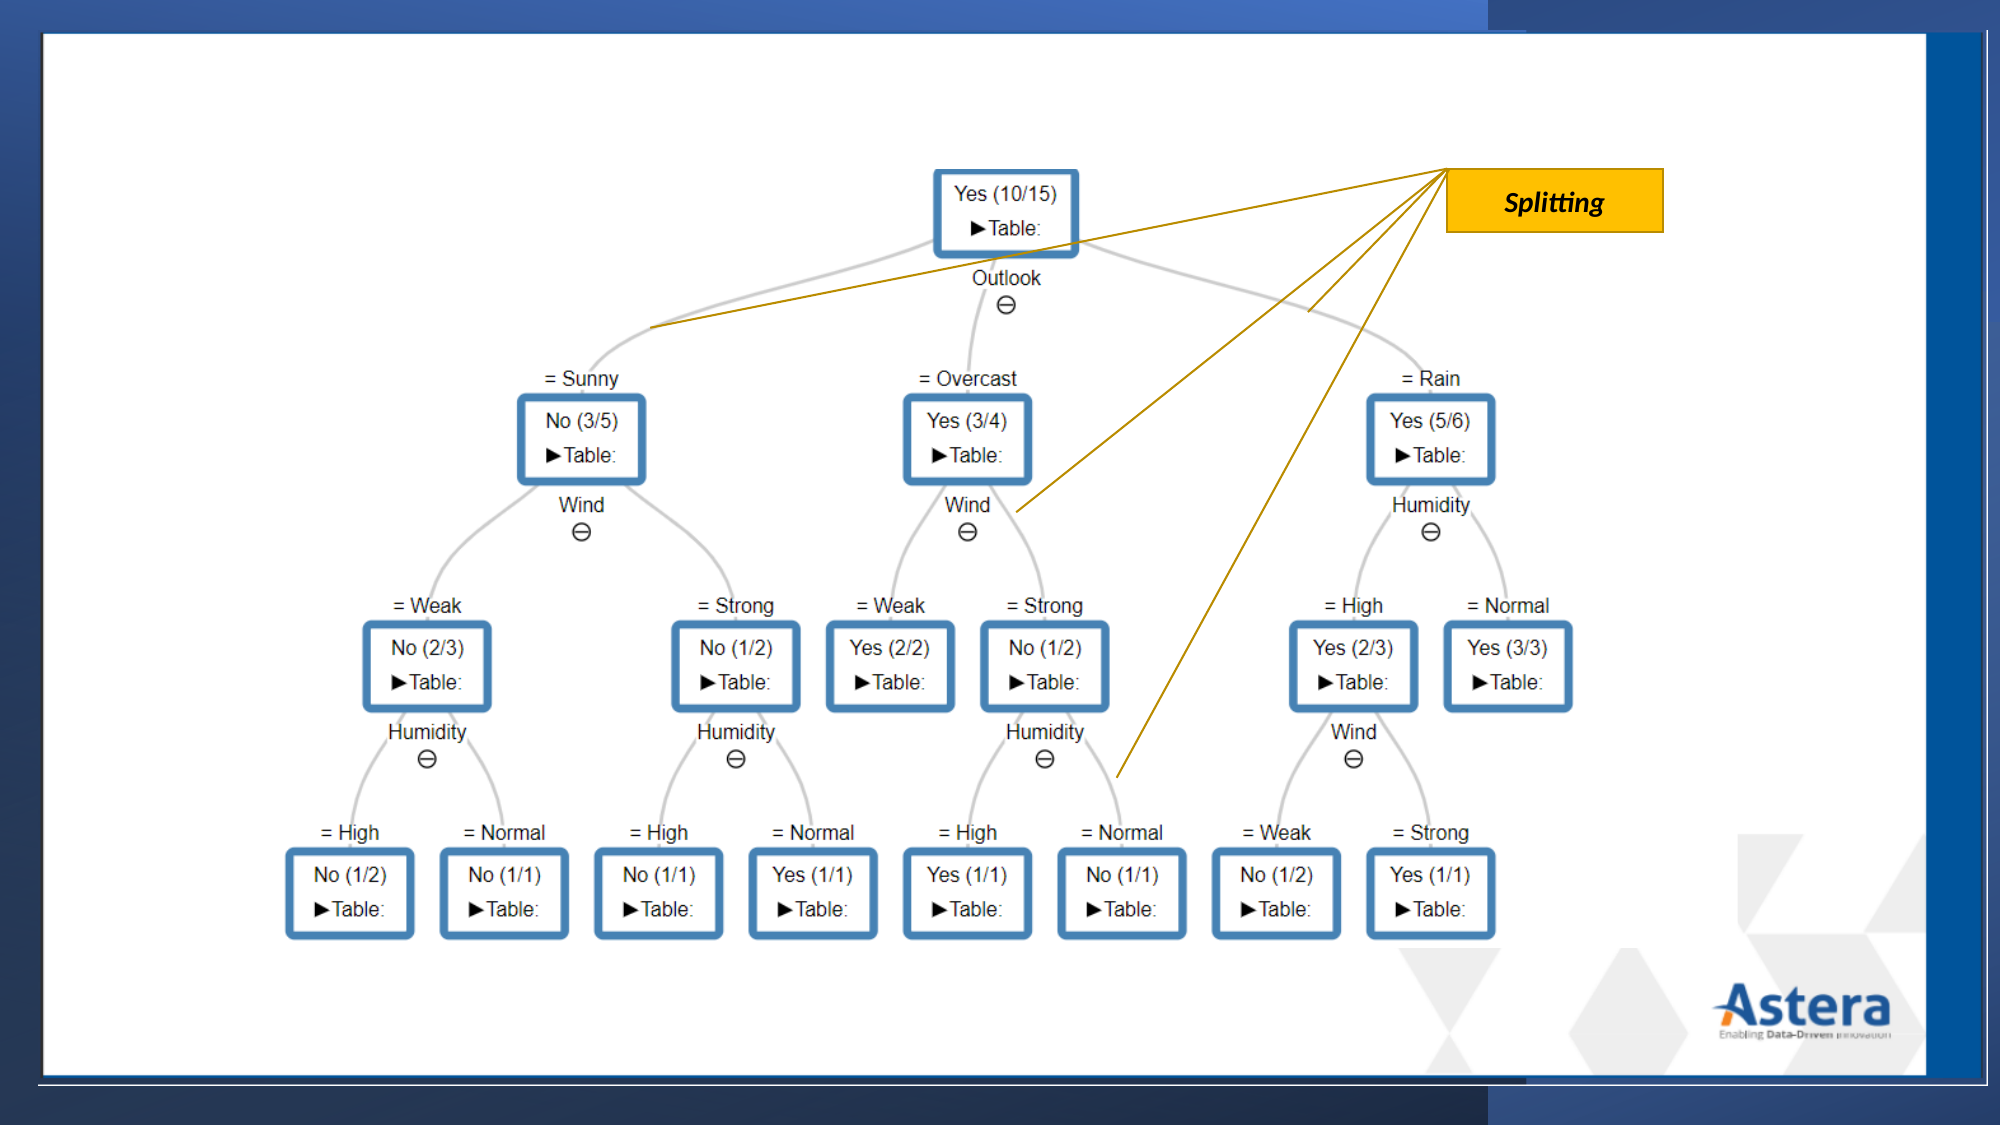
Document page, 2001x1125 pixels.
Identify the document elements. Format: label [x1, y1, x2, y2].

text_box [0, 0, 1489, 321]
text_box [170, 168, 1738, 948]
picture [38, 30, 1988, 1086]
text_box [0, 321, 2000, 1125]
text_box [1489, 0, 2000, 321]
